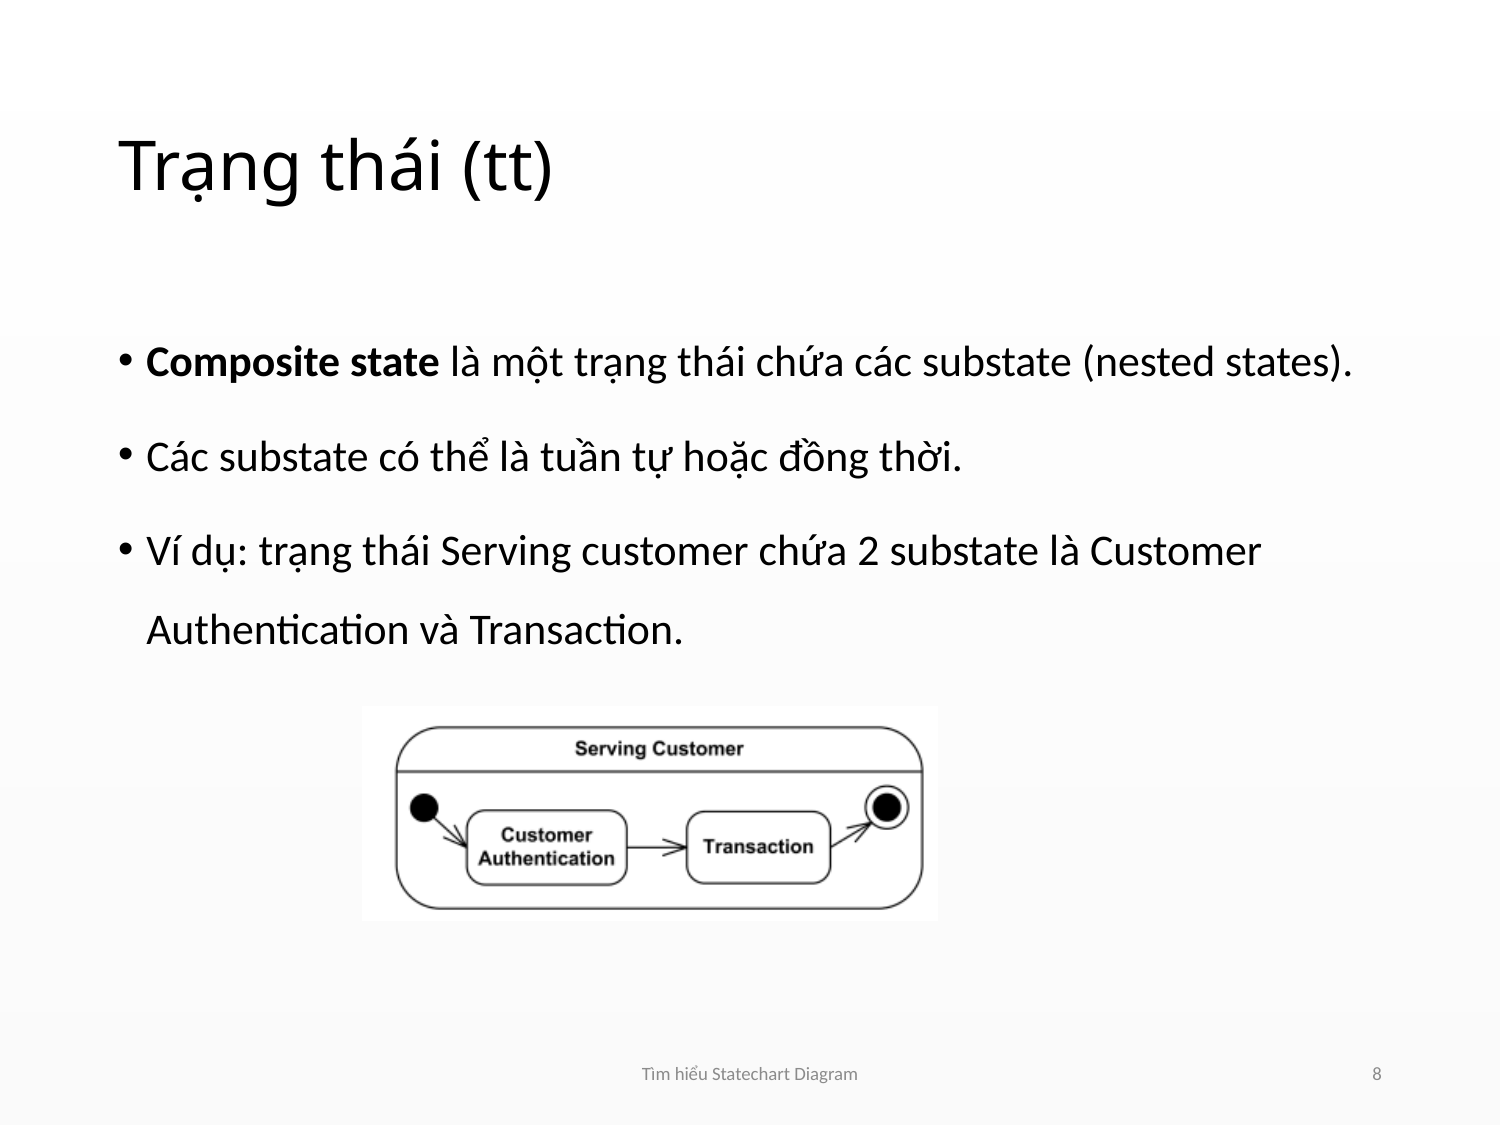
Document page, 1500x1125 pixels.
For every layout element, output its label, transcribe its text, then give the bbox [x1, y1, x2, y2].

footer Tìm hiểu Statechart Diagram [496, 1042, 1004, 1103]
slide_number 8 [1059, 1042, 1397, 1103]
list Composite state là một trạng thái chứa các substate (nested states). Các substate có thể là tuần tự hoặc đồng thời. Ví dụ: trạng thái Serving customer chứa 2 substate là Customer Authentication và Transaction. [103, 299, 1397, 1014]
picture [362, 706, 938, 921]
title Trạng thái (tt) [103, 59, 1397, 278]
